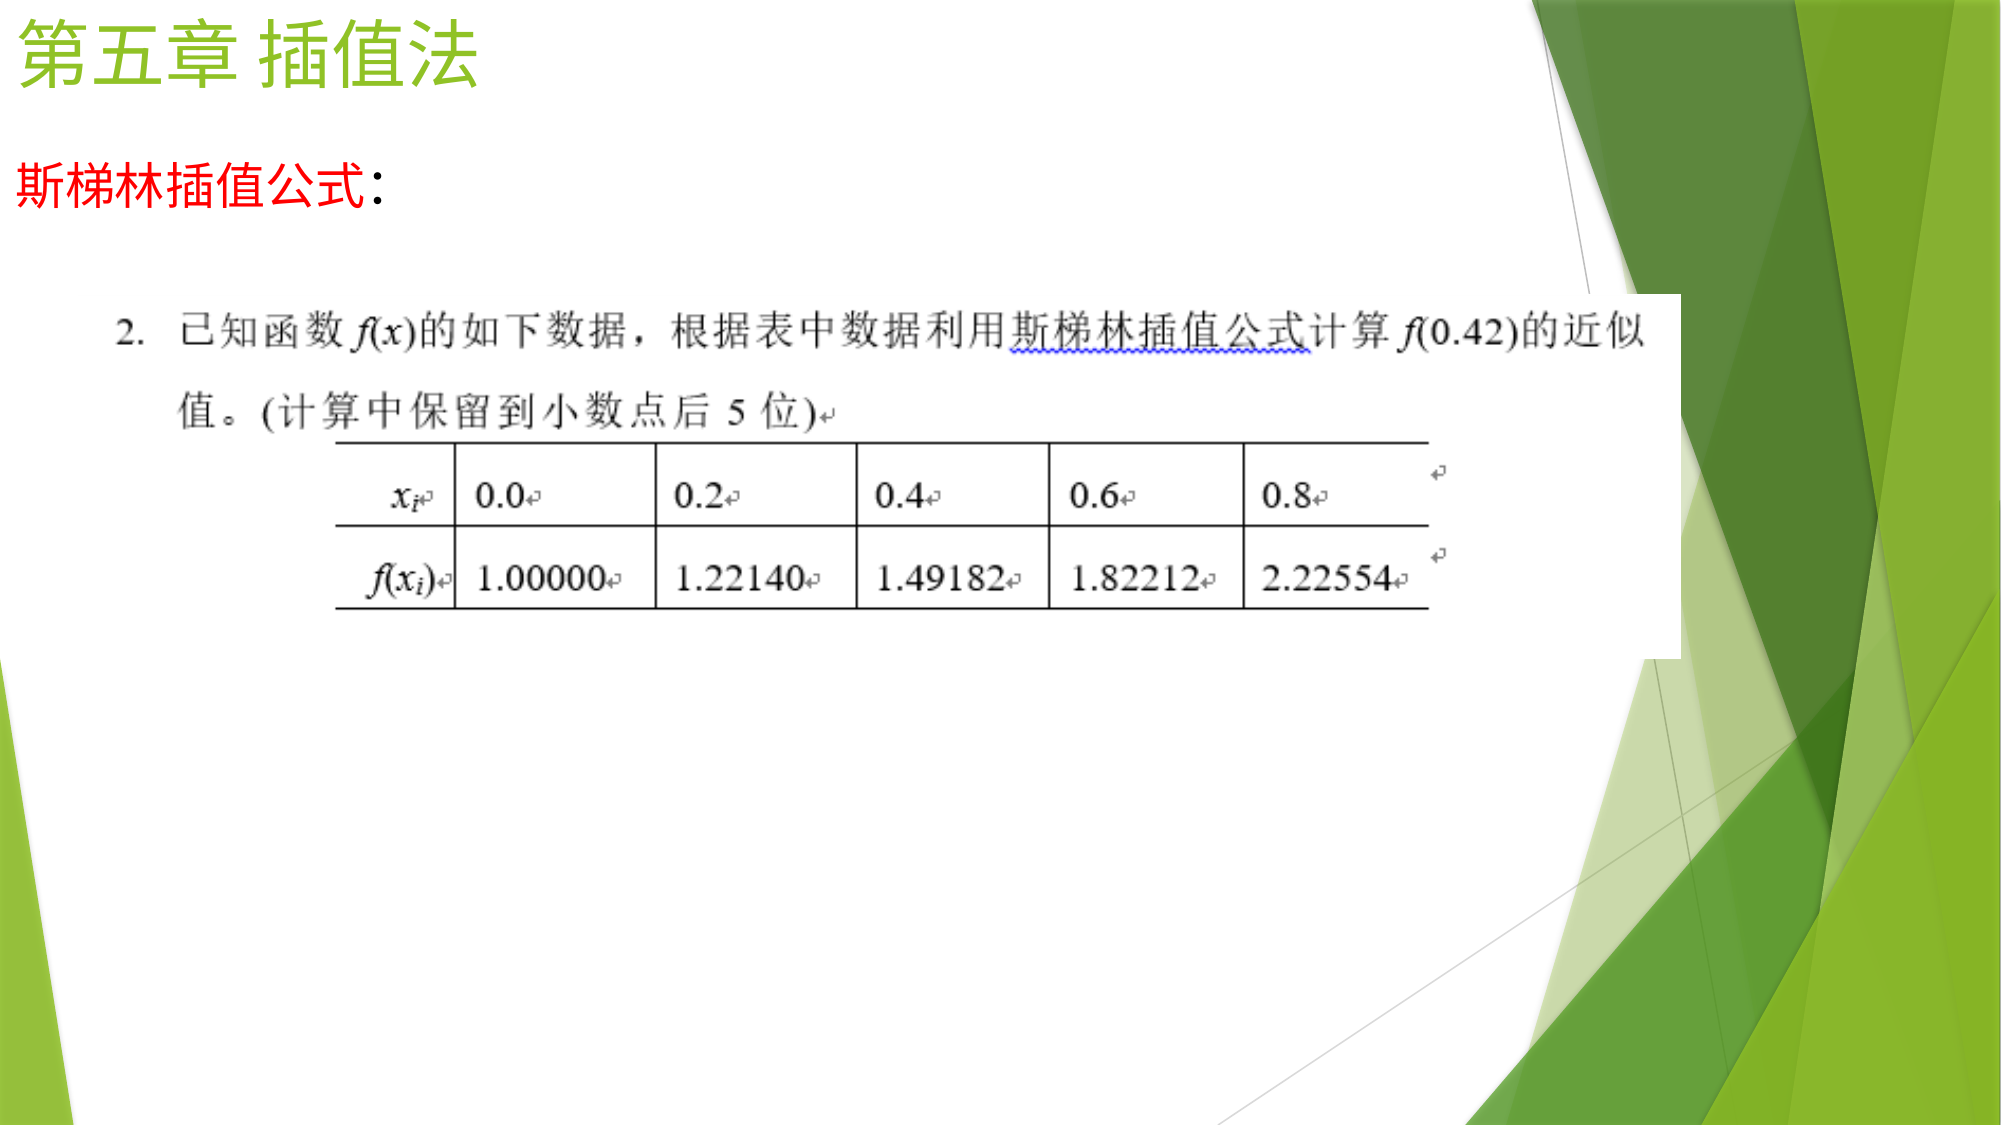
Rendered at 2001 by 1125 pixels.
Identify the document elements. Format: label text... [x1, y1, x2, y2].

title 第五章 插值法 [0, 0, 1411, 147]
picture [78, 294, 1682, 659]
list 斯梯林插值公式： [0, 147, 1628, 1125]
